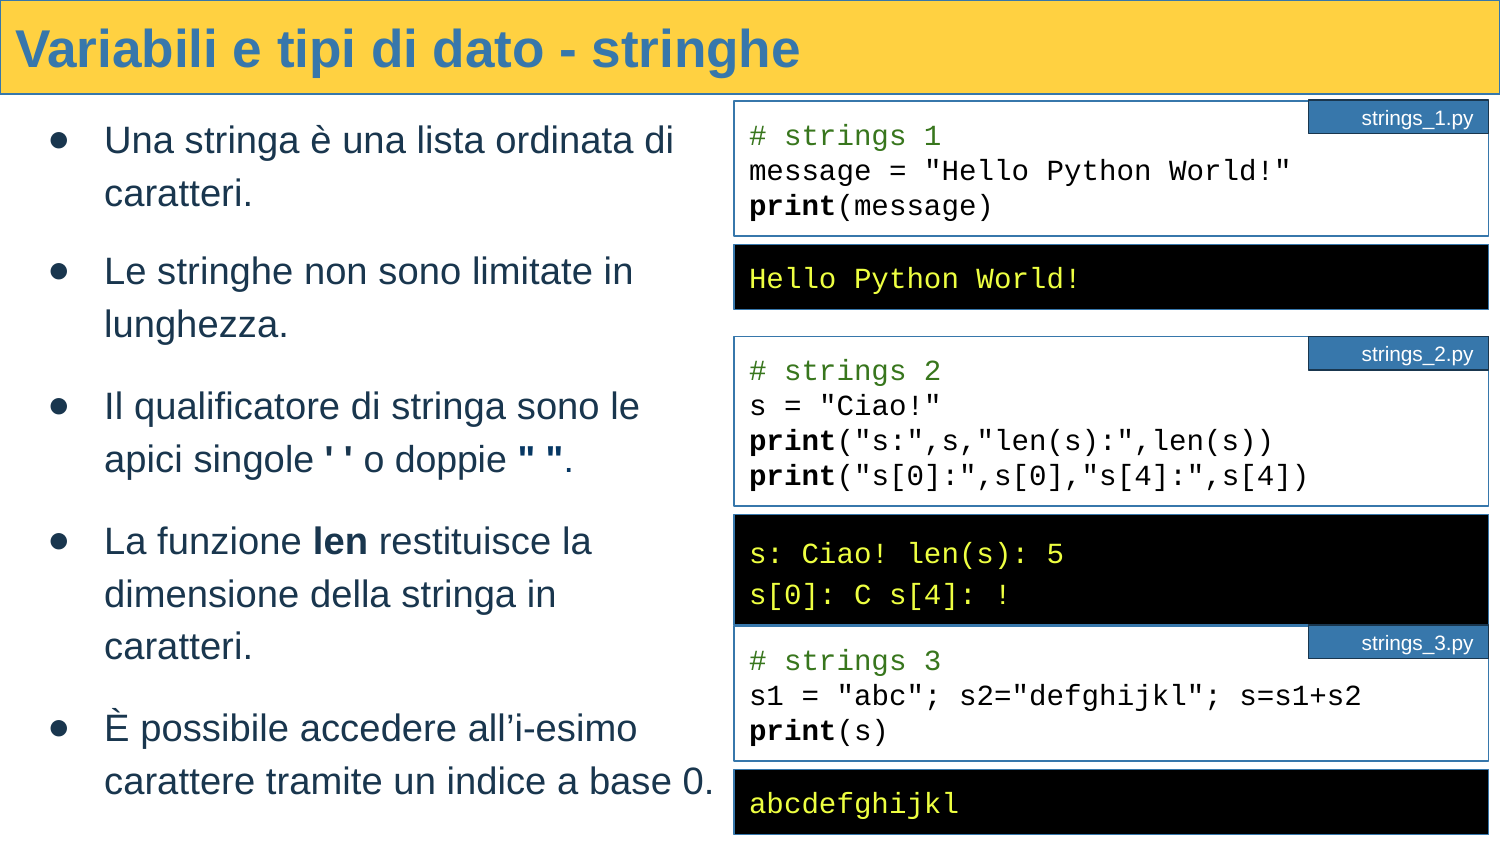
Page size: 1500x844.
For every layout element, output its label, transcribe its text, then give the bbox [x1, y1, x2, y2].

list Una stringa è una lista ordinata di caratteri. Le stringhe non sono limitate in lunghezza. Il qualificatore di stringa sono le apici singole ' ' o doppie " ". La funzione len restituisce la dimensione della stringa in caratteri. È possibile accedere all’i-esimo carattere tramite un indice a base 0. [14, 93, 735, 844]
text_box # strings 2 s = "Ciao!" print("s:",s,"len(s):",len(s)) print("s[0]:",s[0],"s[4]:",s[4]) [734, 336, 1489, 507]
text_box Hello Python World! [734, 244, 1489, 310]
text_box strings_2.py [1308, 336, 1489, 371]
text_box abcdefghijkl [734, 769, 1489, 835]
text_box # strings 1 message = "Hello Python World!" print(message) [734, 101, 1489, 236]
text_box s: Ciao! len(s): 5 s[0]: C s[4]: ! [734, 514, 1489, 625]
text_box strings_3.py [1308, 624, 1489, 659]
text_box # strings 3 s1 = "abc"; s2="defghijkl"; s=s1+s2 print(s) [734, 626, 1489, 761]
title Variabili e tipi di dato - stringhe [0, 0, 1500, 94]
text_box strings_1.py [1308, 99, 1489, 134]
